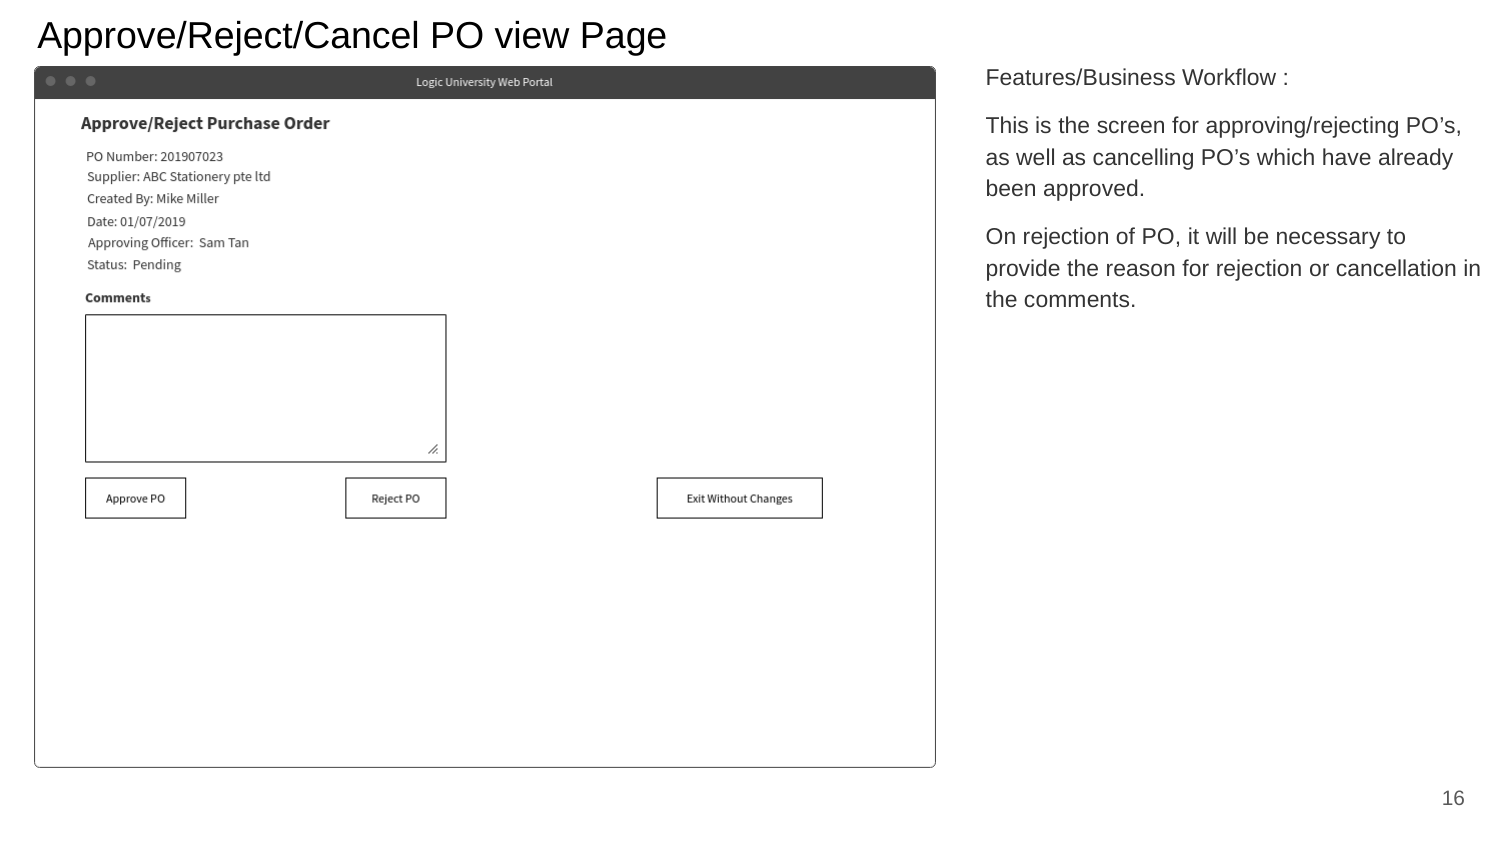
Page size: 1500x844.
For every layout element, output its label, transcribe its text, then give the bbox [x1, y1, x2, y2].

slide_number ‹#› [1389, 764, 1480, 830]
subtitle Features/Business Workflow : This is the screen for approving/rejecting PO’s, as well as cancelling PO’s which have already been approved. On rejection of PO, it will be necessary to provide the reason for rejection or cancellation in the comments. [970, 43, 1500, 784]
picture [26, 56, 958, 785]
text_box Approve/Reject/Cancel PO view Page [22, 0, 738, 58]
